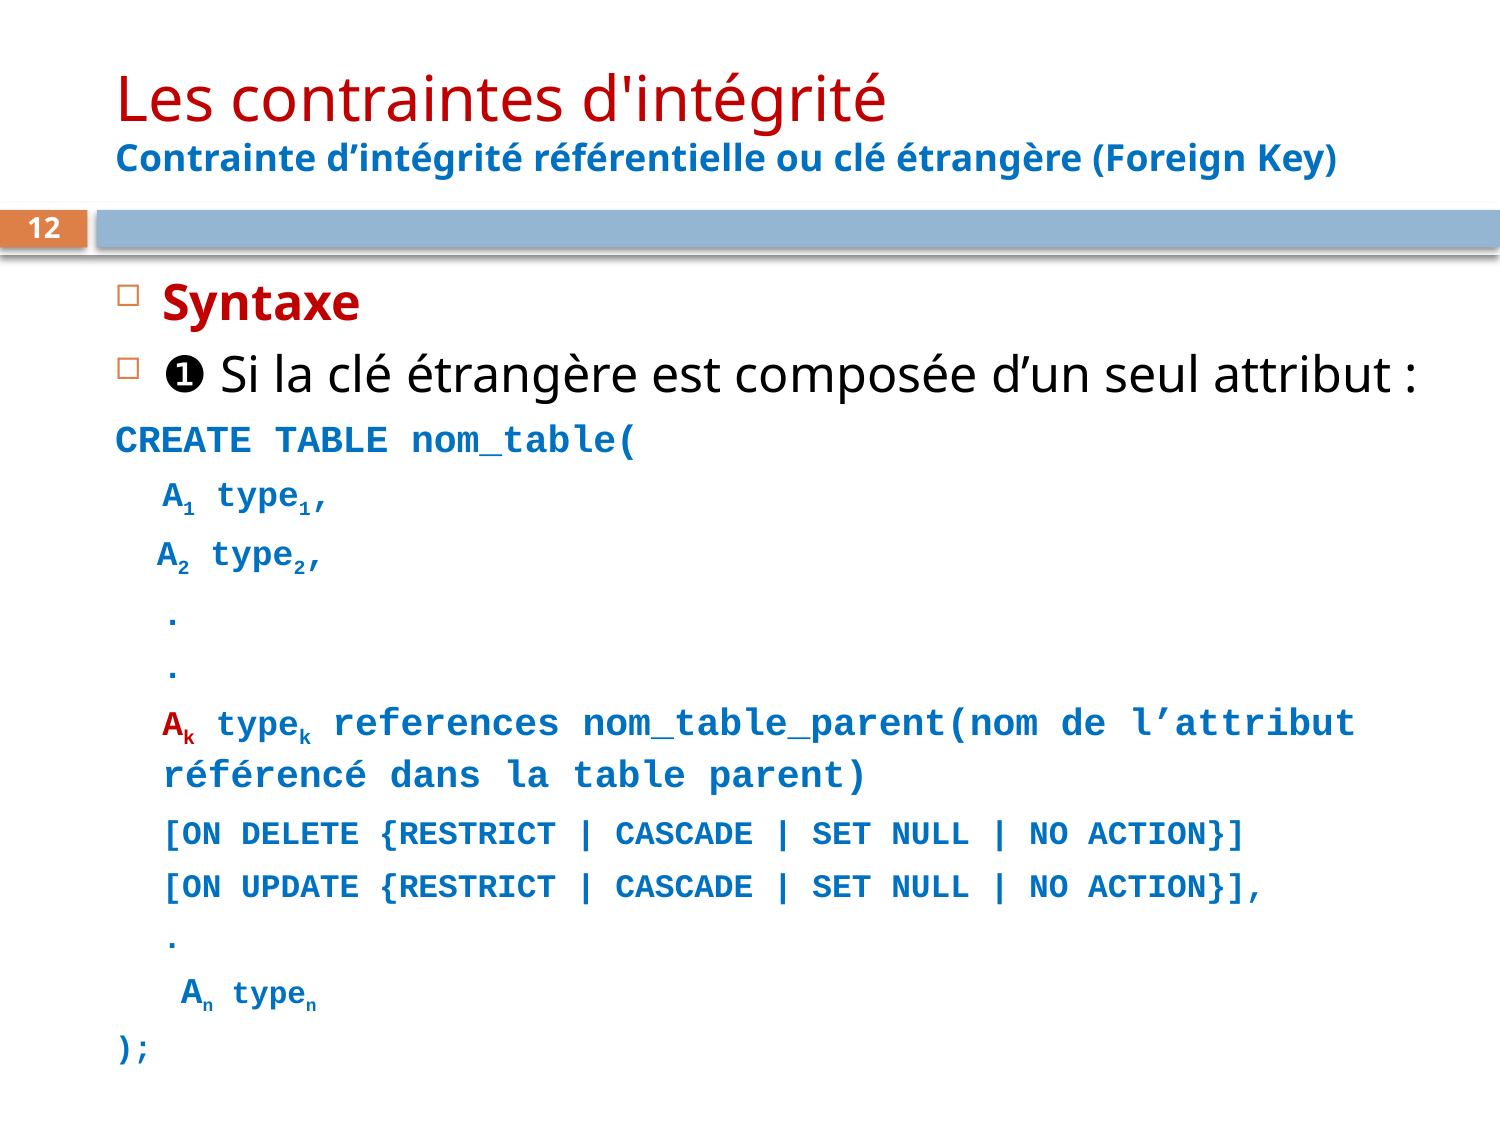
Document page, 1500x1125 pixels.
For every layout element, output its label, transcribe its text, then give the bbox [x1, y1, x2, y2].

slide_number 12 [0, 208, 88, 249]
title Les contraintes d'intégrité Contrainte d’intégrité référentielle ou clé étrangère (Foreign Key) [100, 37, 1438, 200]
list Syntaxe ❶ Si la clé étrangère est composée d’un seul attribut : CREATE TABLE nom_table( A1 type1, A2 type2, . . Ak typek references nom_table_parent(nom de l’attribut référencé dans la table parent) [ON DELETE {RESTRICT | CASCADE | SET NULL | NO ACTION}] [ON UPDATE {RESTRICT | CASCADE | SET NULL | NO ACTION}], . An typen ); [100, 262, 1438, 1090]
